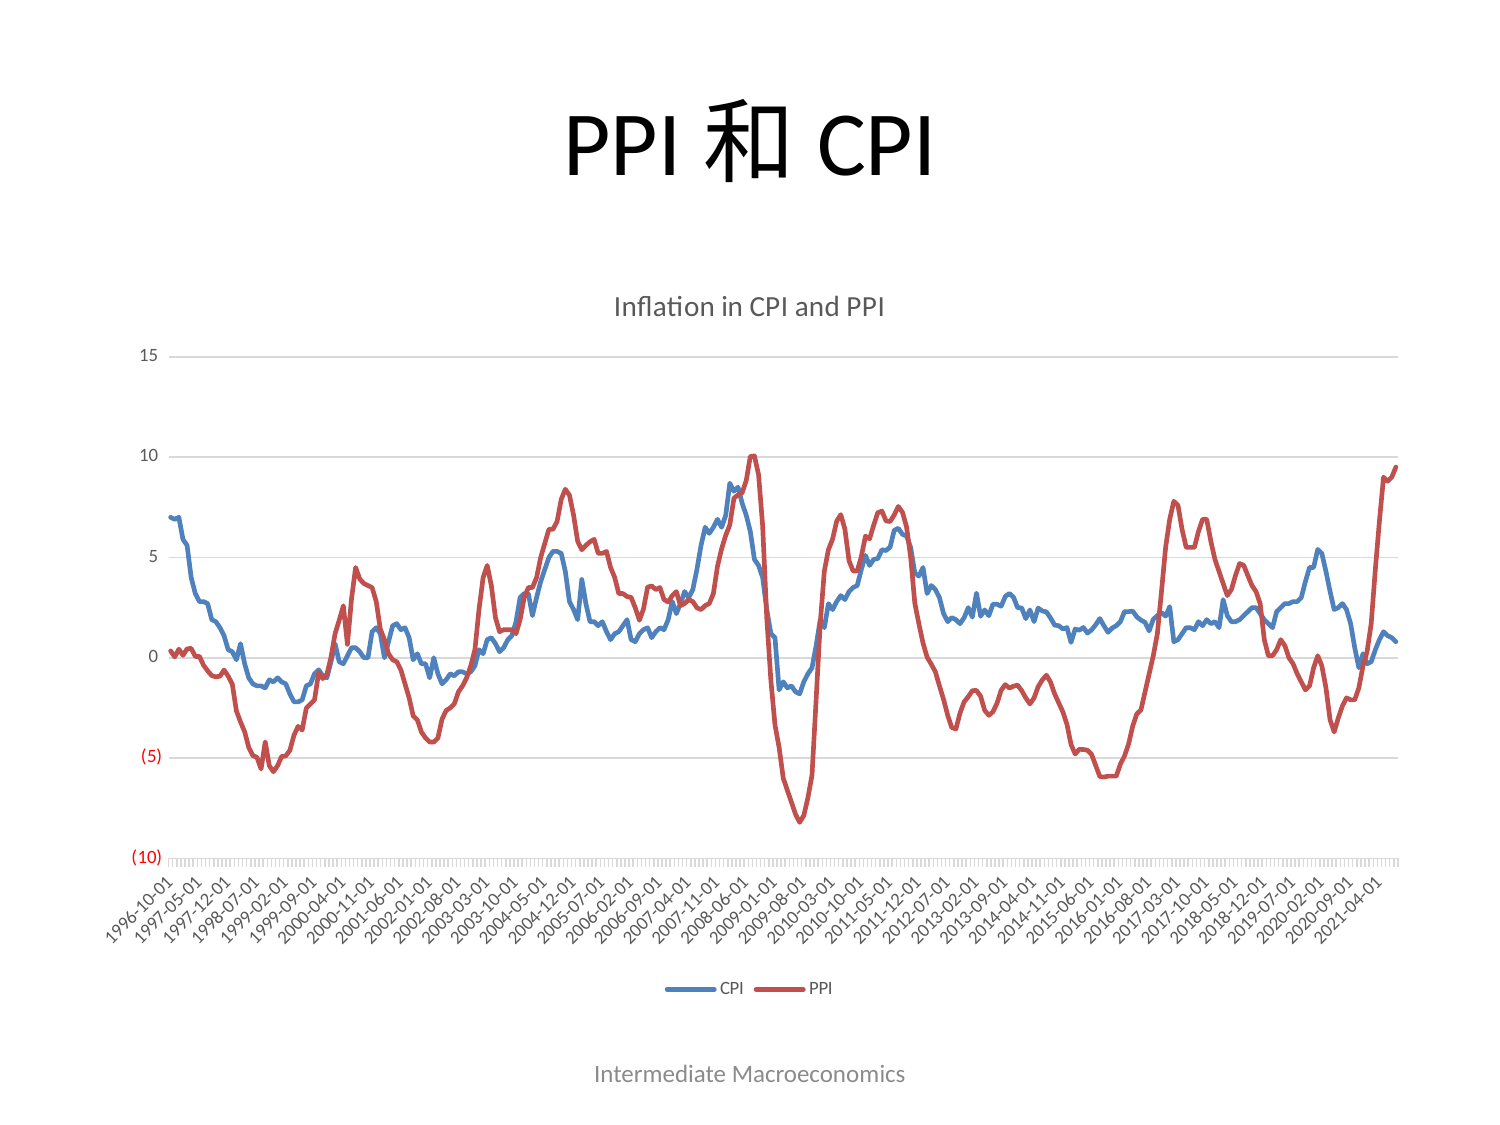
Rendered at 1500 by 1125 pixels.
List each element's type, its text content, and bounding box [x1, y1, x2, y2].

chart [74, 262, 1426, 1006]
footer Intermediate Macroeconomics [512, 1042, 988, 1103]
title PPI和CPI [75, 45, 1425, 233]
